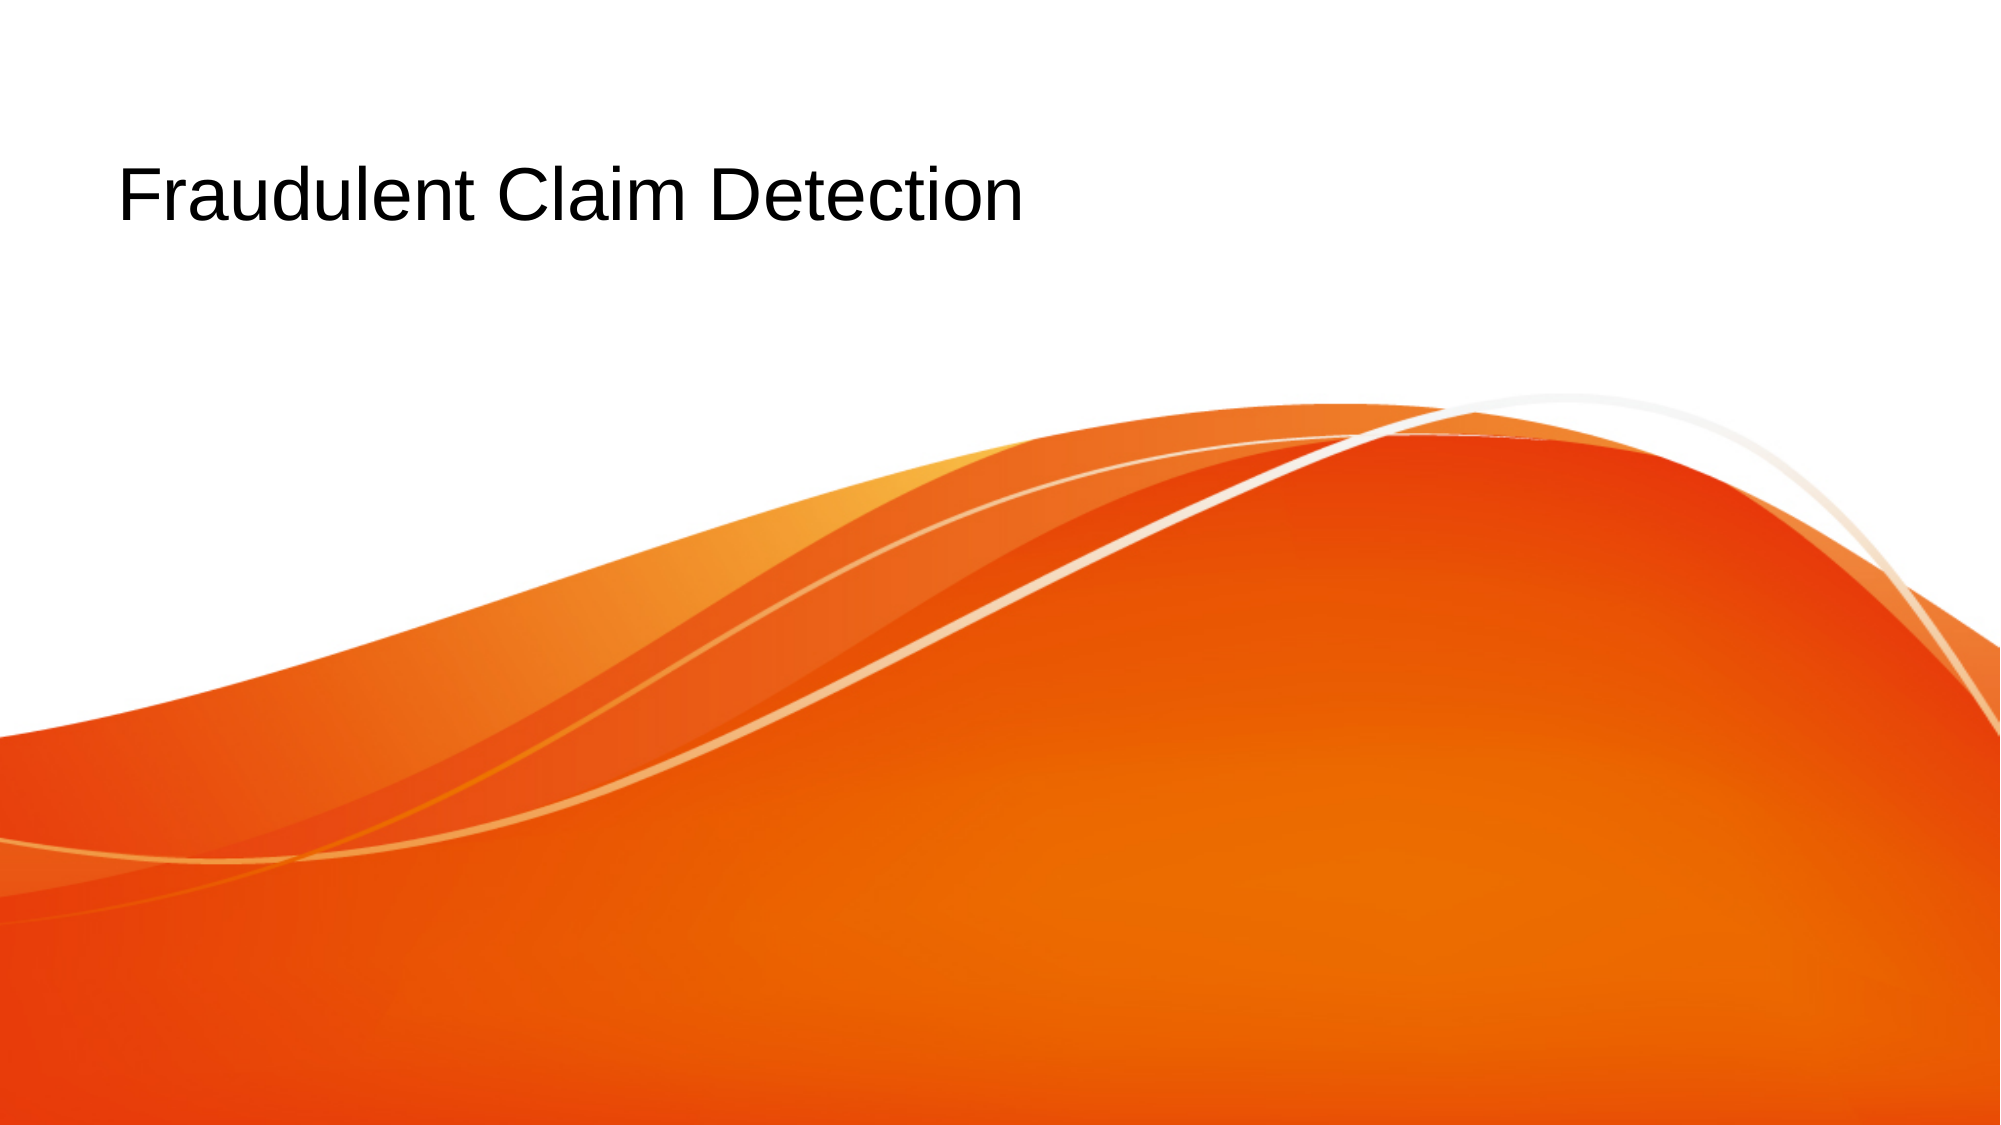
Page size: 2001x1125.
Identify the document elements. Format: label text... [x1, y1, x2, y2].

picture [0, 42, 2000, 1125]
title Fraudulent Claim Detection [102, 101, 1898, 280]
